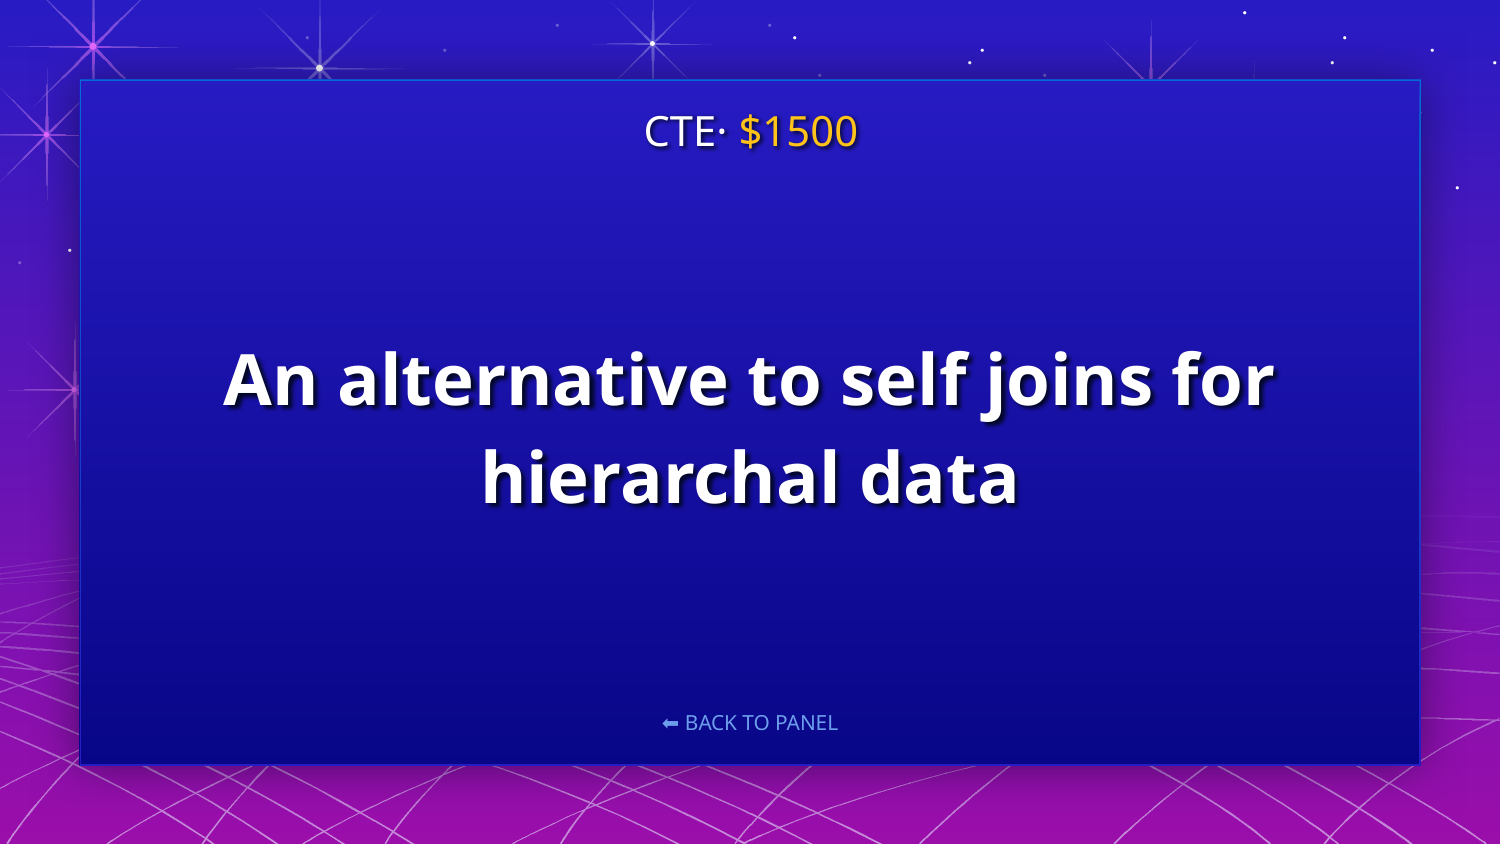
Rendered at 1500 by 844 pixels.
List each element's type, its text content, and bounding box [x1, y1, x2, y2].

title An alternative to self joins for hierarchal data [169, 158, 1331, 682]
subtitle CTE· $1500 [170, 105, 1332, 178]
